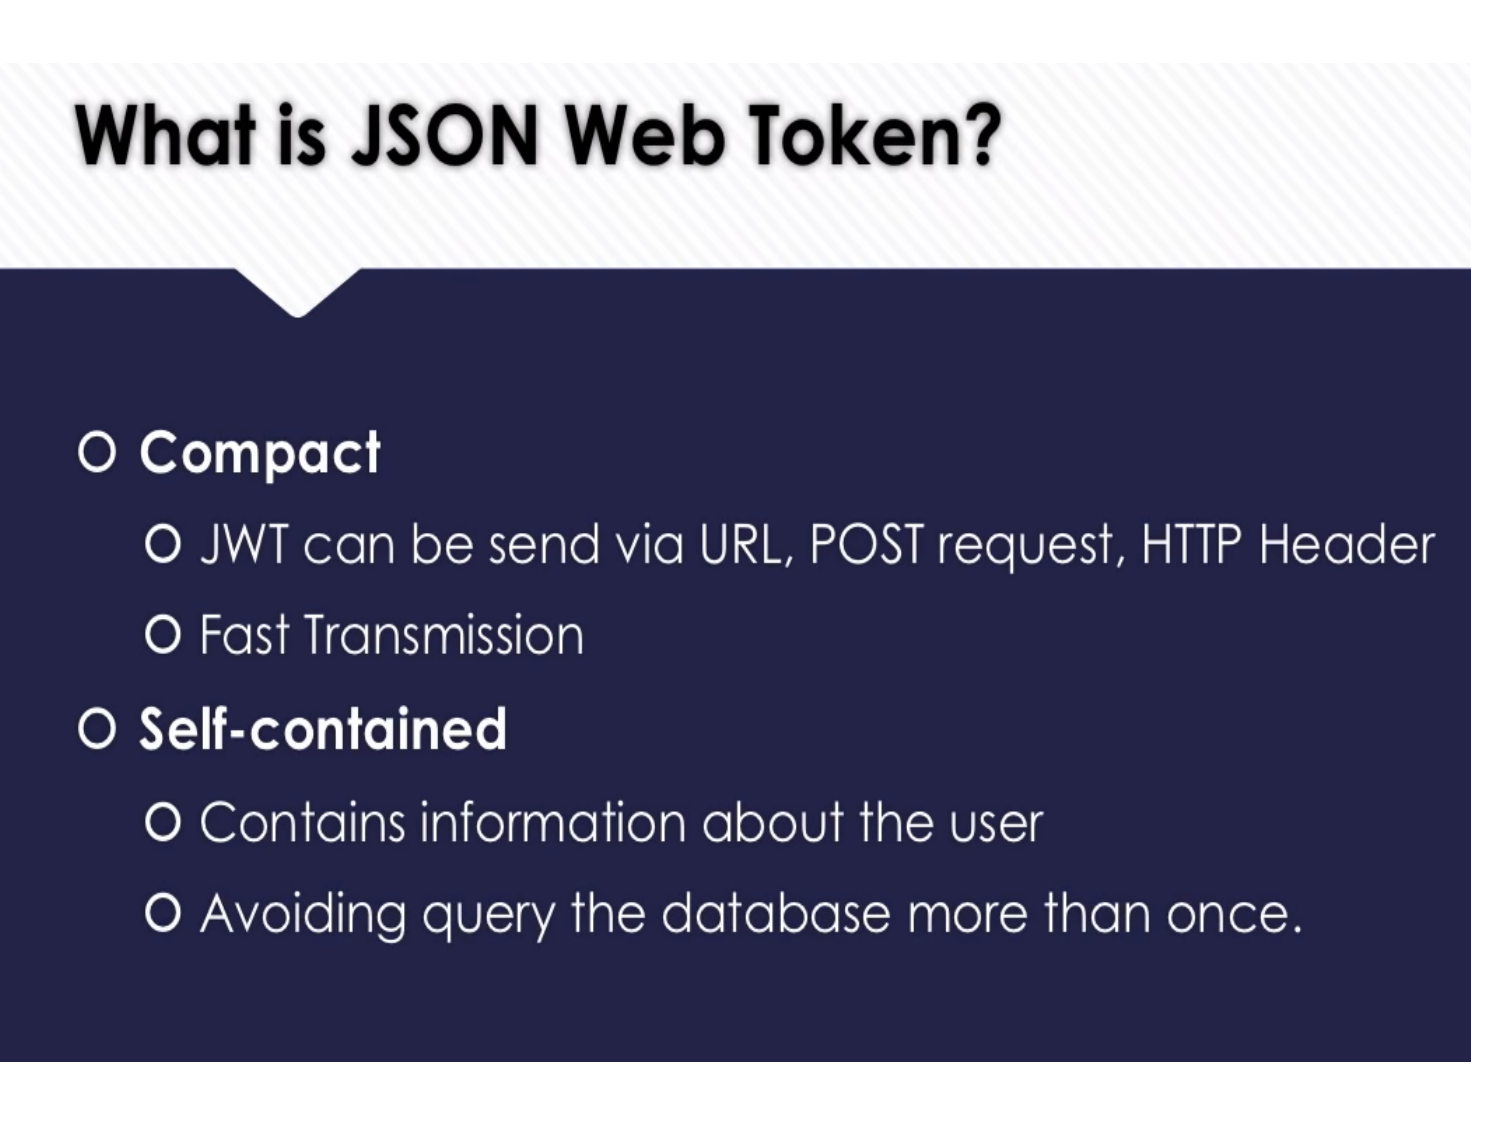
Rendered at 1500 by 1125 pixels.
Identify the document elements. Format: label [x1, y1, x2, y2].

picture [0, 63, 1471, 1062]
